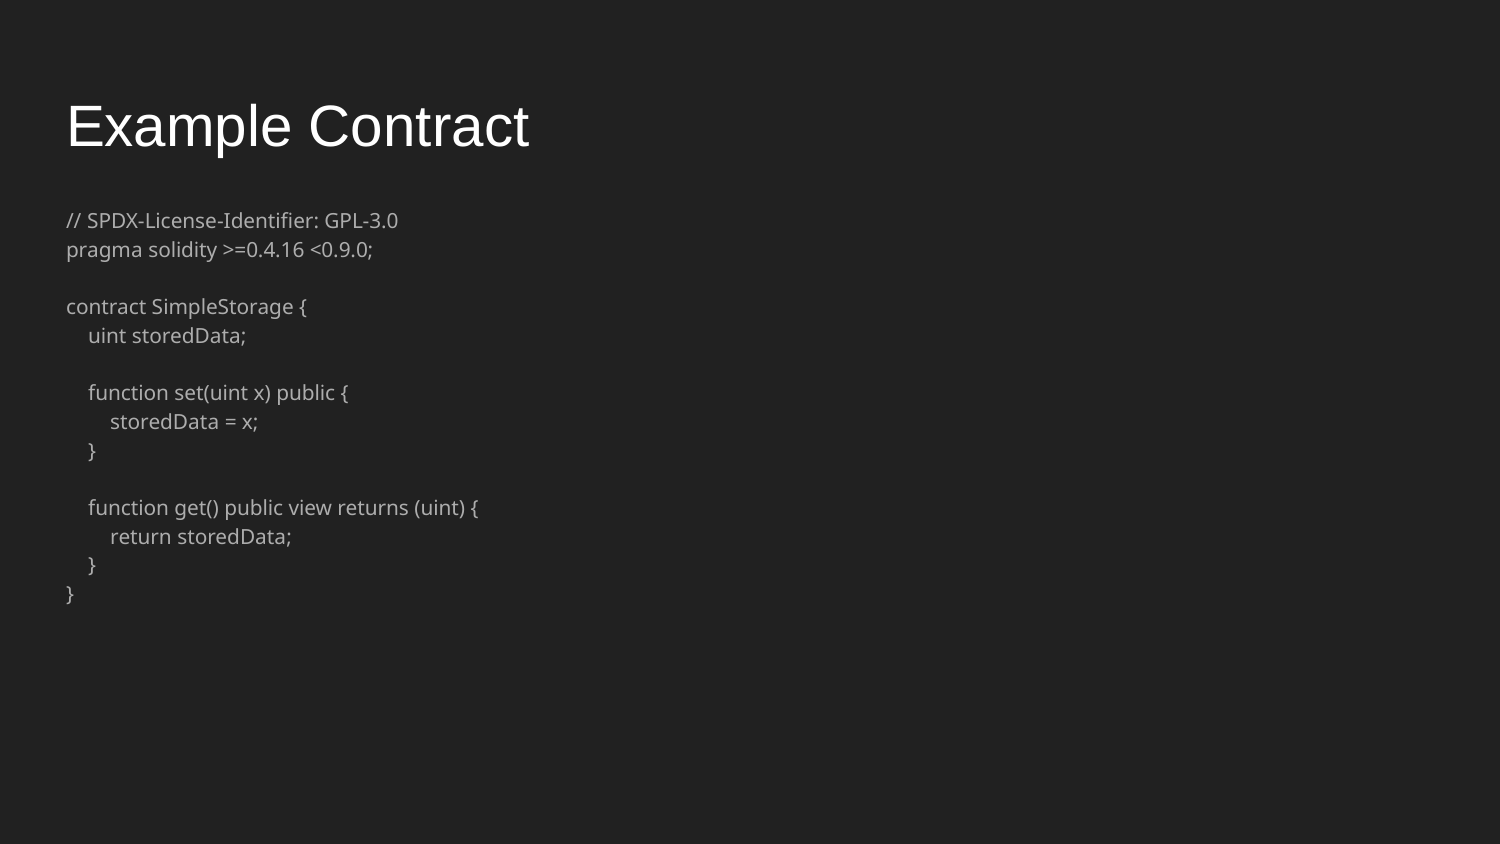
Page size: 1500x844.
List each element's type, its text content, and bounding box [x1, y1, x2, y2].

title Example Contract [51, 72, 1449, 167]
list // SPDX-License-Identifier: GPL-3.0 pragma solidity >=0.4.16 <0.9.0; contract SimpleStorage { uint storedData; function set(uint x) public { storedData = x; } function get() public view returns (uint) { return storedData; } } [51, 189, 750, 750]
